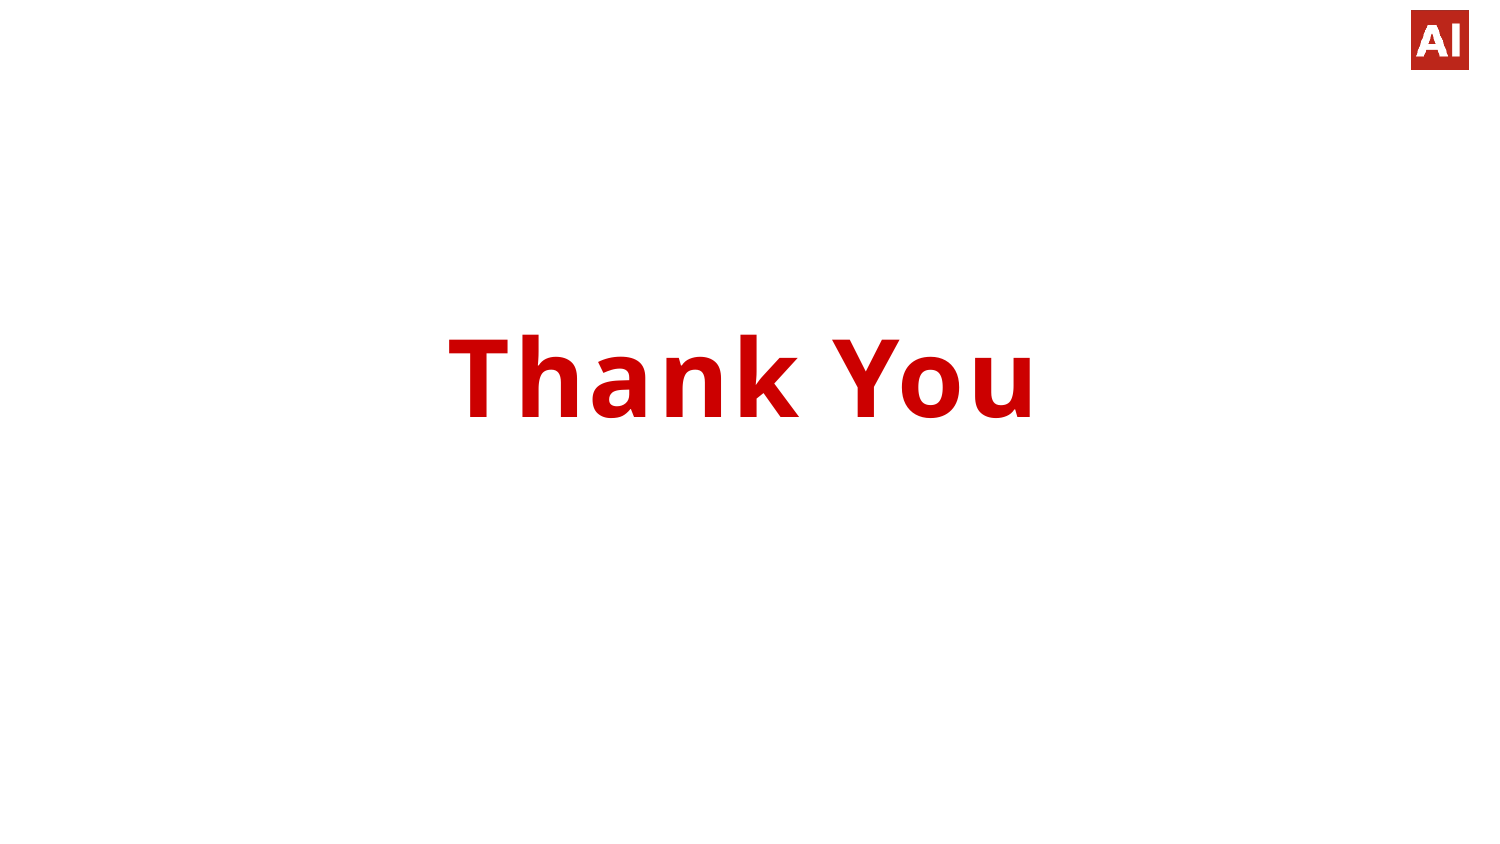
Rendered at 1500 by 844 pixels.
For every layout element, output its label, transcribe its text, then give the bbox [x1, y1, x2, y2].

picture [1411, 10, 1469, 70]
title Thank You [445, 306, 1055, 450]
